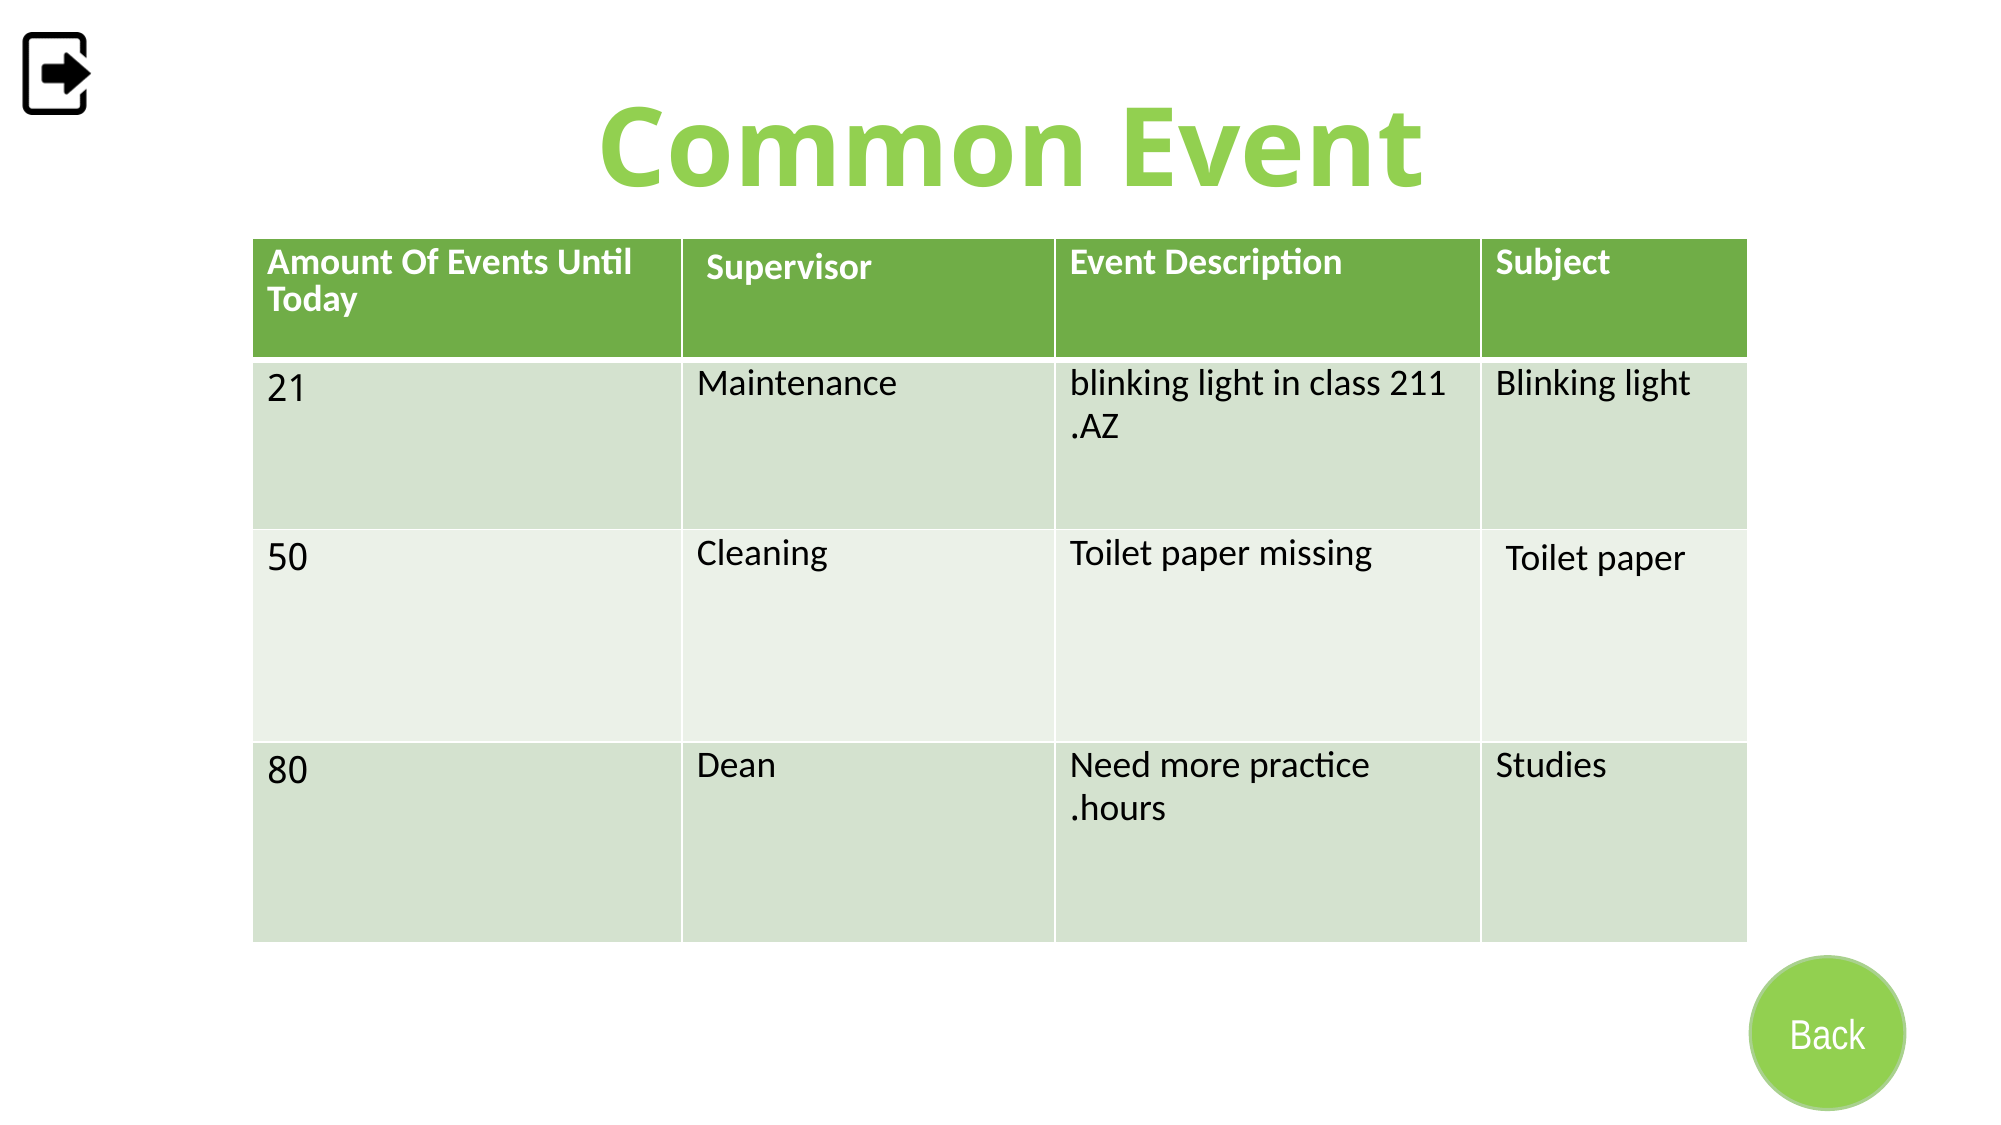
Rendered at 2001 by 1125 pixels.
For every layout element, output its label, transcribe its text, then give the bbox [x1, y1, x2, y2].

table_cell Maintenance [683, 363, 1054, 529]
table_cell 21 [253, 363, 681, 529]
table_cell Toilet paper missing [1056, 530, 1480, 741]
table_header Amount Of Events Until Today [253, 239, 681, 357]
table_header Supervisor [683, 239, 1054, 357]
table_cell Blinking light [1482, 363, 1747, 529]
table_cell Dean [683, 743, 1054, 942]
table_header Subject [1482, 239, 1747, 357]
text_box Back [1749, 955, 1906, 1111]
table_cell Cleaning [683, 530, 1054, 741]
table_cell 50 [253, 530, 681, 741]
table_cell blinking light in class 211 AZ. [1056, 363, 1480, 529]
picture [13, 32, 96, 115]
table_cell Studies [1482, 743, 1747, 942]
table_cell 80 [253, 743, 681, 942]
table_cell Need more practice hours. [1056, 743, 1480, 942]
table_cell Toilet paper [1482, 530, 1747, 741]
title Common Event [559, 82, 1441, 237]
table_header Event Description [1056, 239, 1480, 357]
